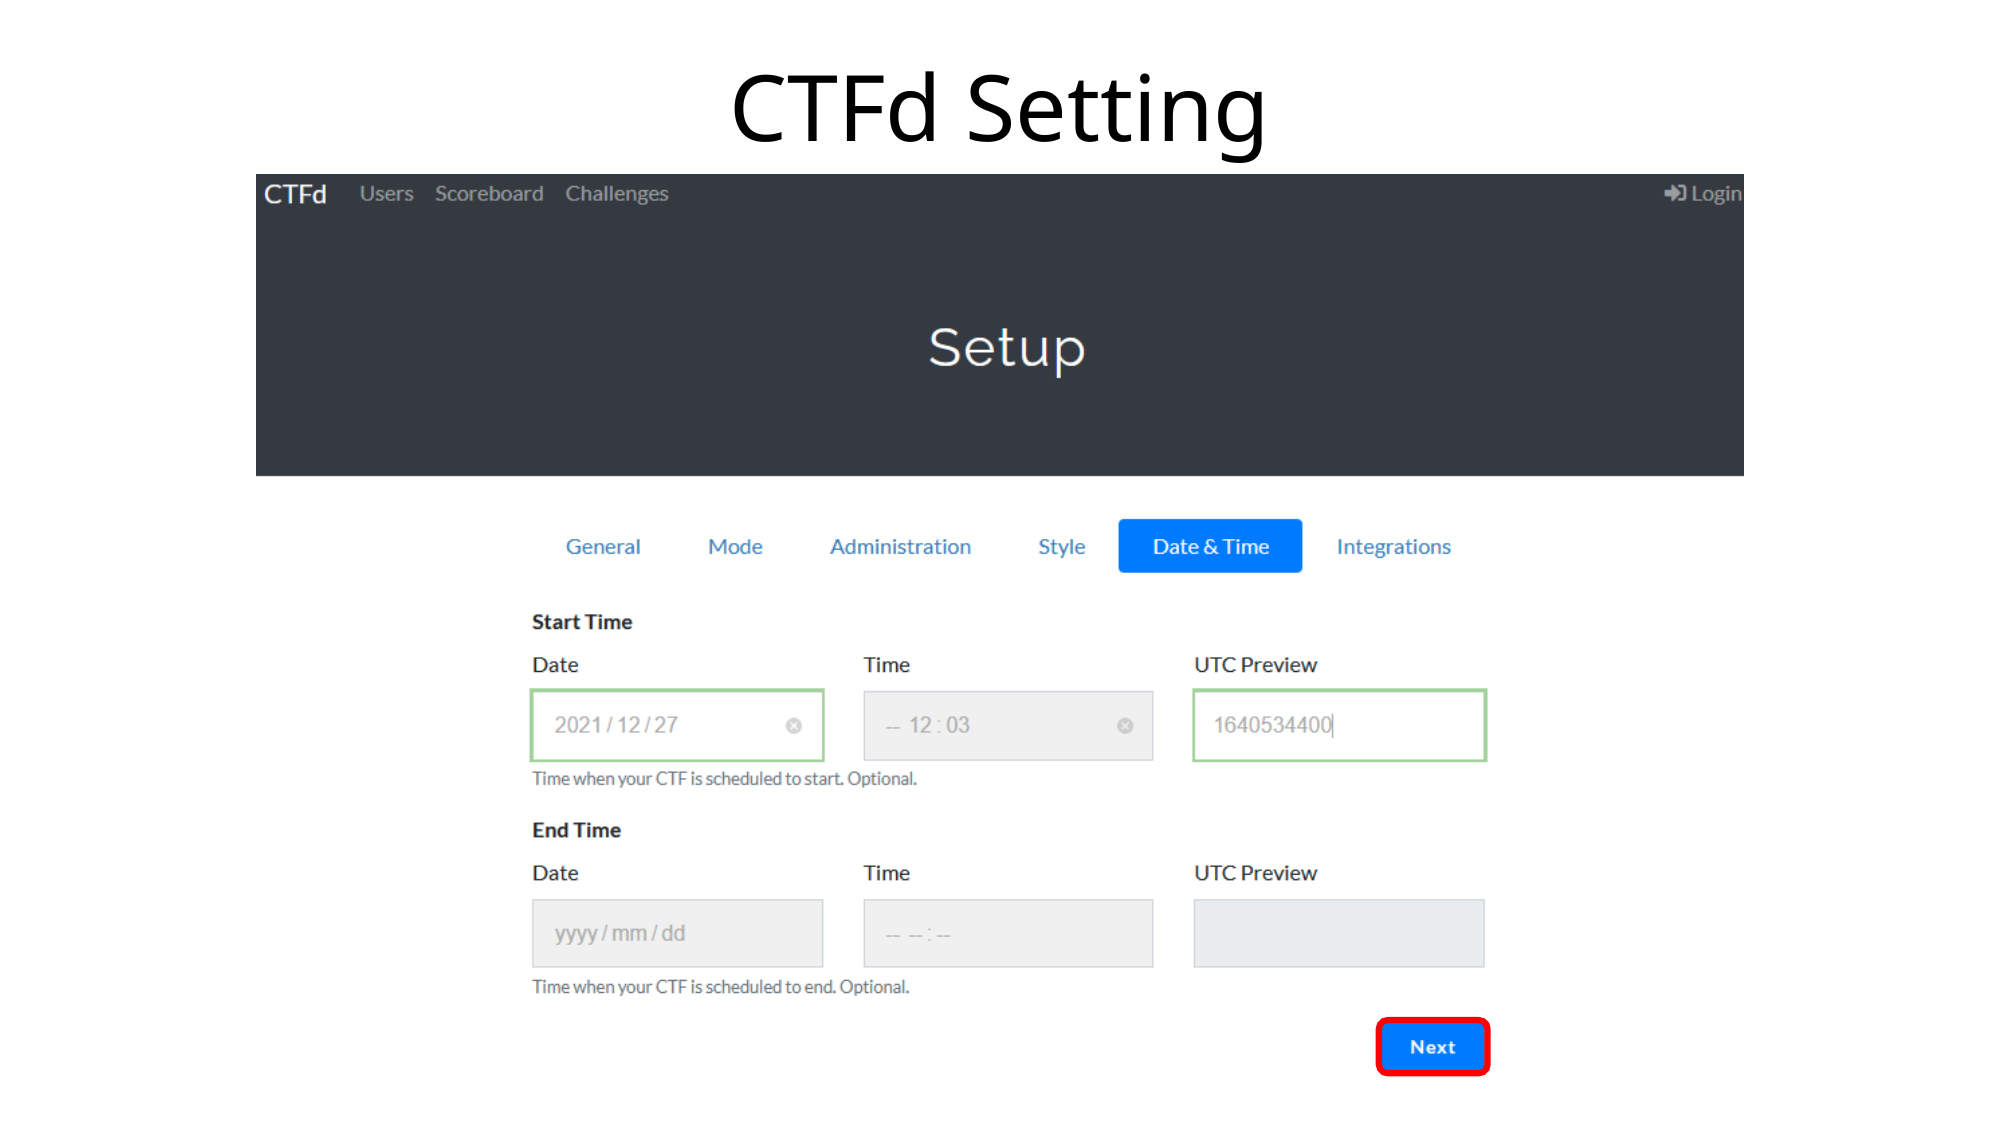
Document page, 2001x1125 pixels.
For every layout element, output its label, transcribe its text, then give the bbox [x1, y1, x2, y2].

picture [256, 174, 1744, 1086]
title CTFd Setting [137, 41, 1863, 183]
